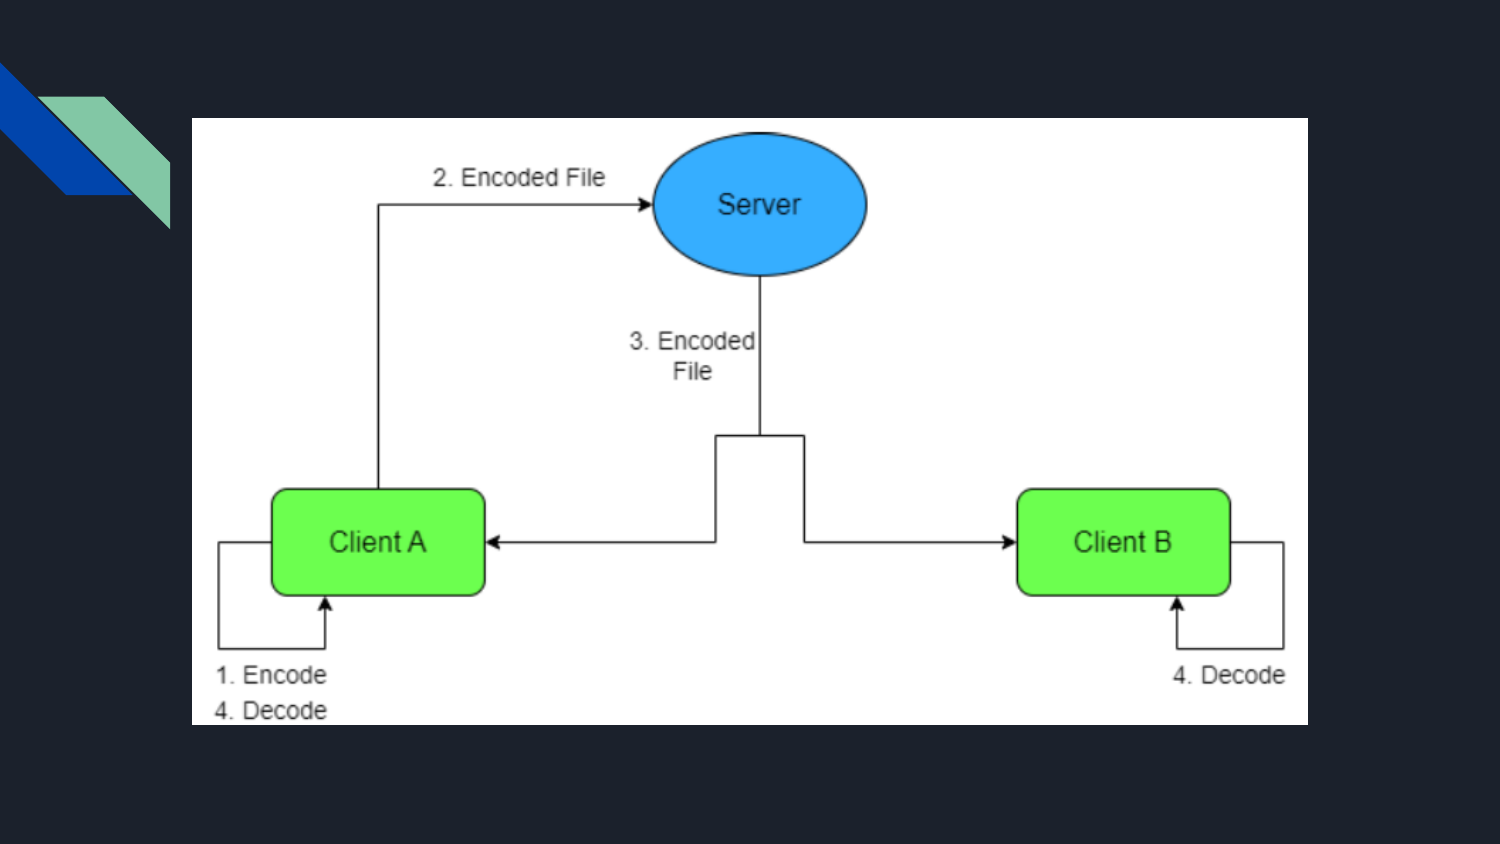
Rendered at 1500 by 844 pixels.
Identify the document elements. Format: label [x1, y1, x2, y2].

picture [192, 118, 1308, 725]
